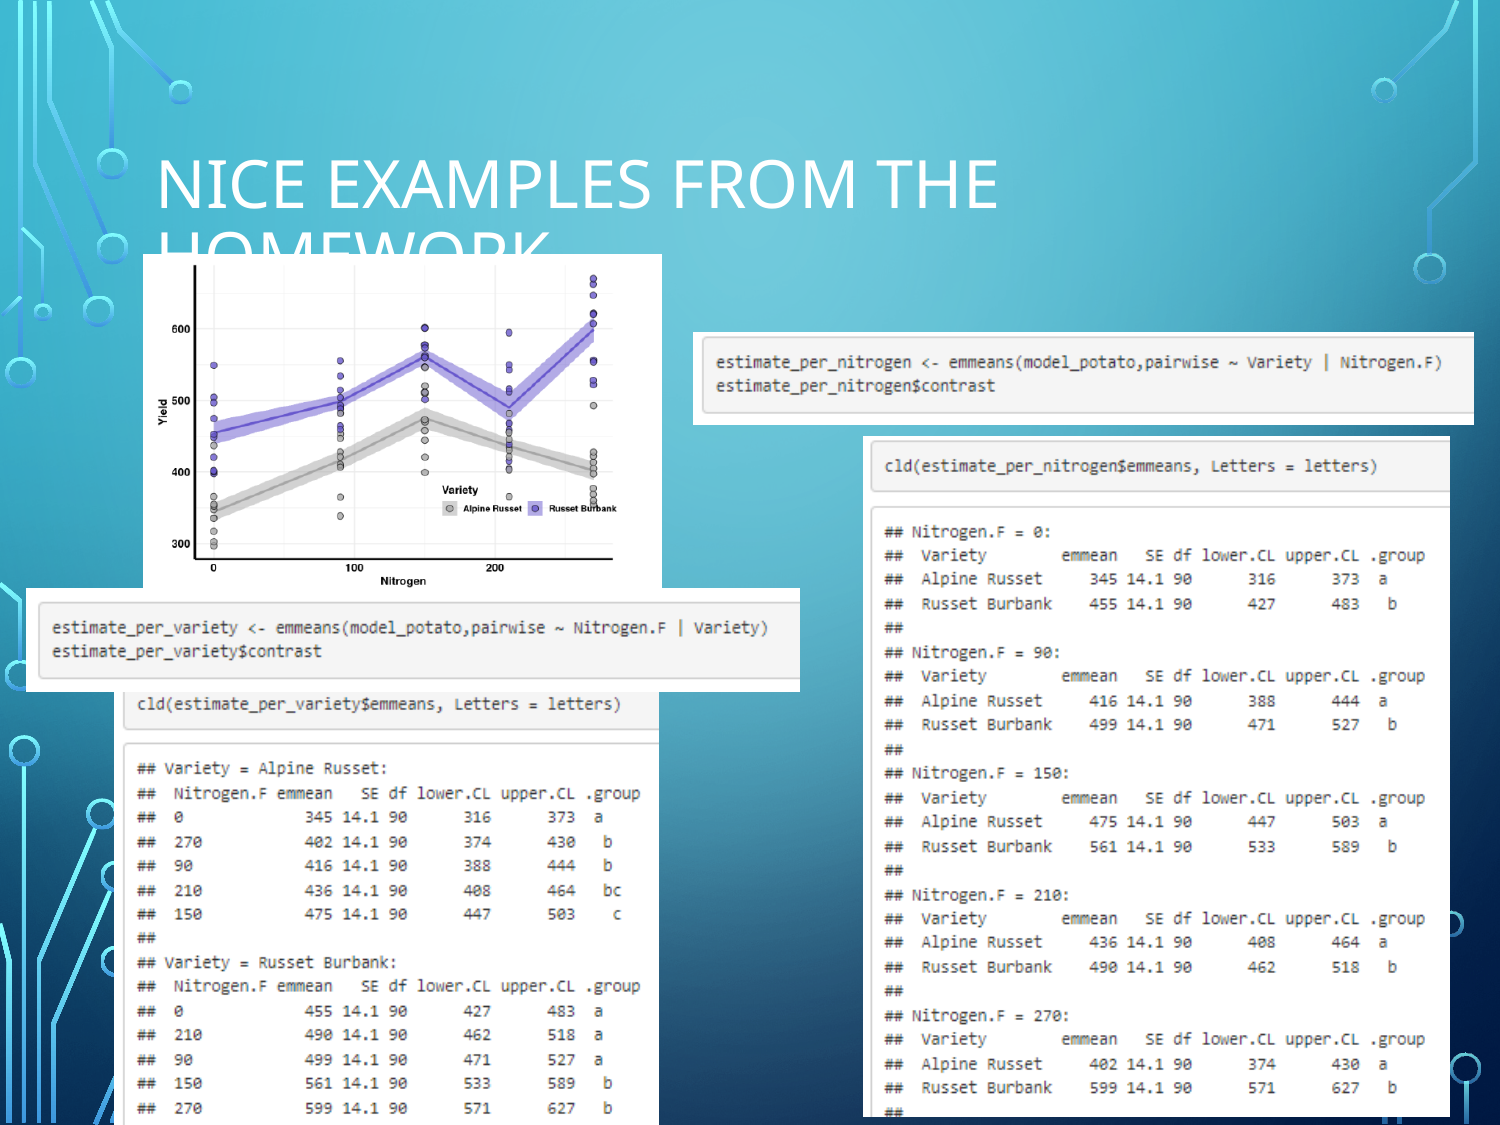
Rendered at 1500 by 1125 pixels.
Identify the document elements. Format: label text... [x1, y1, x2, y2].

picture [693, 332, 1474, 425]
picture [25, 254, 800, 1125]
picture [863, 436, 1450, 1117]
title Nice examples from the homework [140, 101, 1360, 344]
